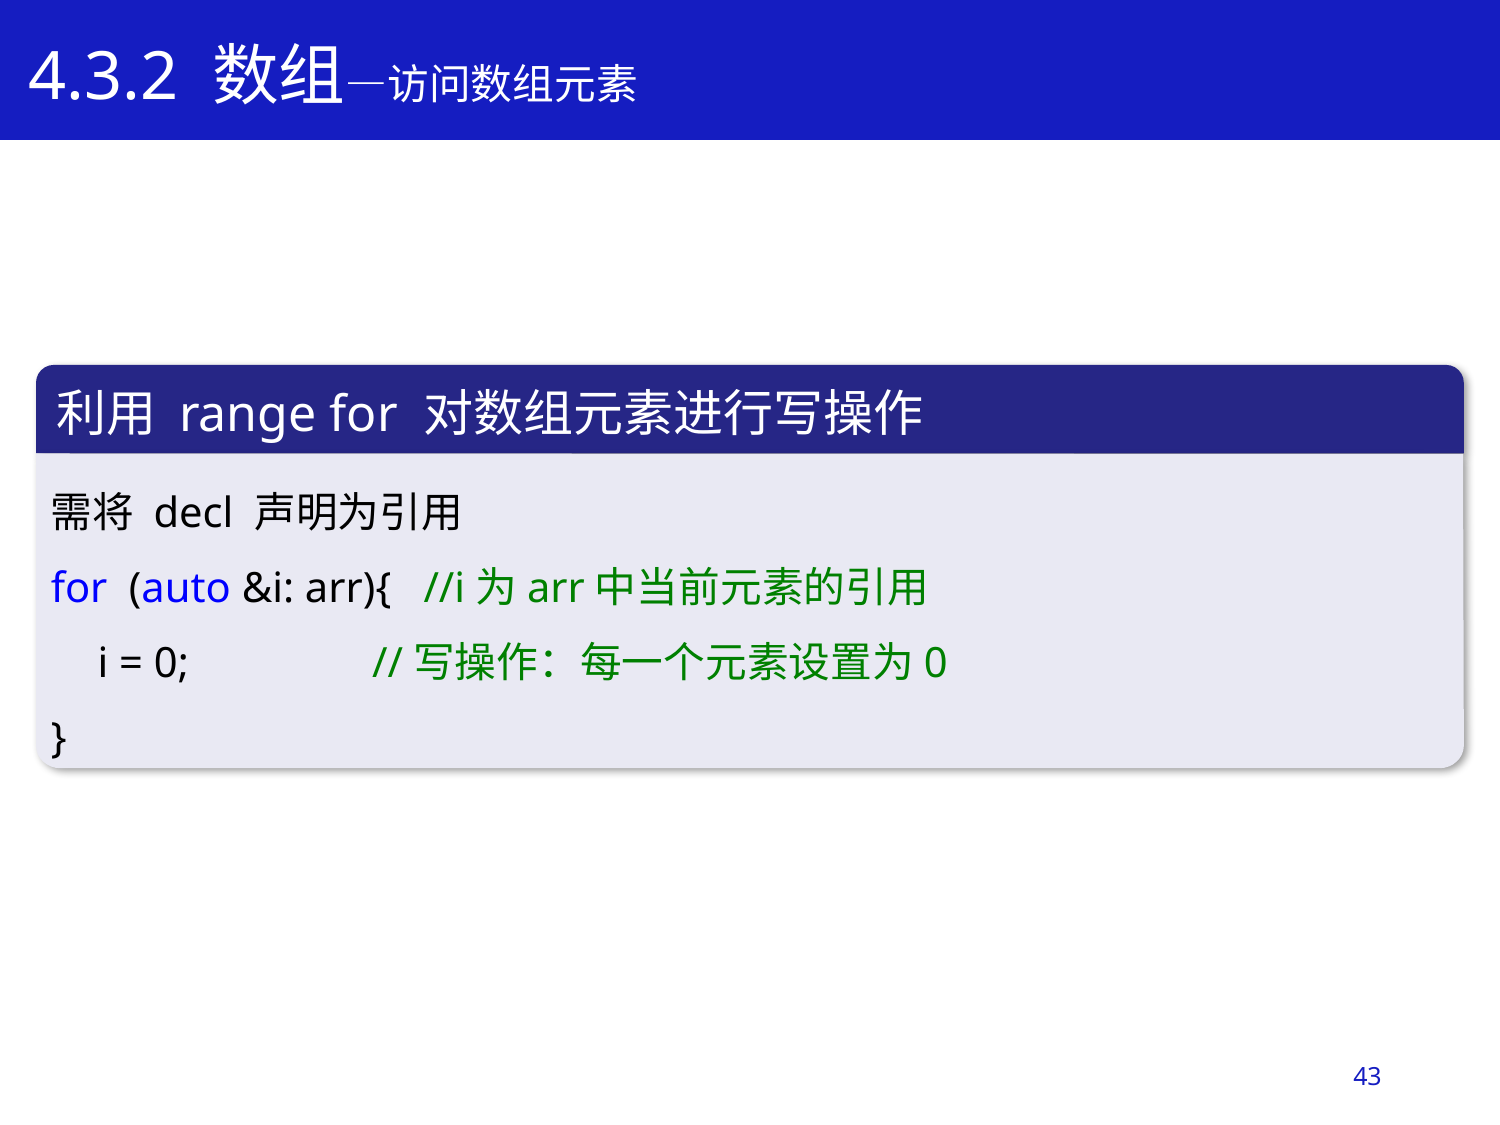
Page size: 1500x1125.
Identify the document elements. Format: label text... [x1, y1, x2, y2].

text_box 4.3.2 数组—访问数组元素 [13, 25, 907, 121]
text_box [35, 364, 1464, 764]
slide_number 43 [1059, 1047, 1397, 1108]
